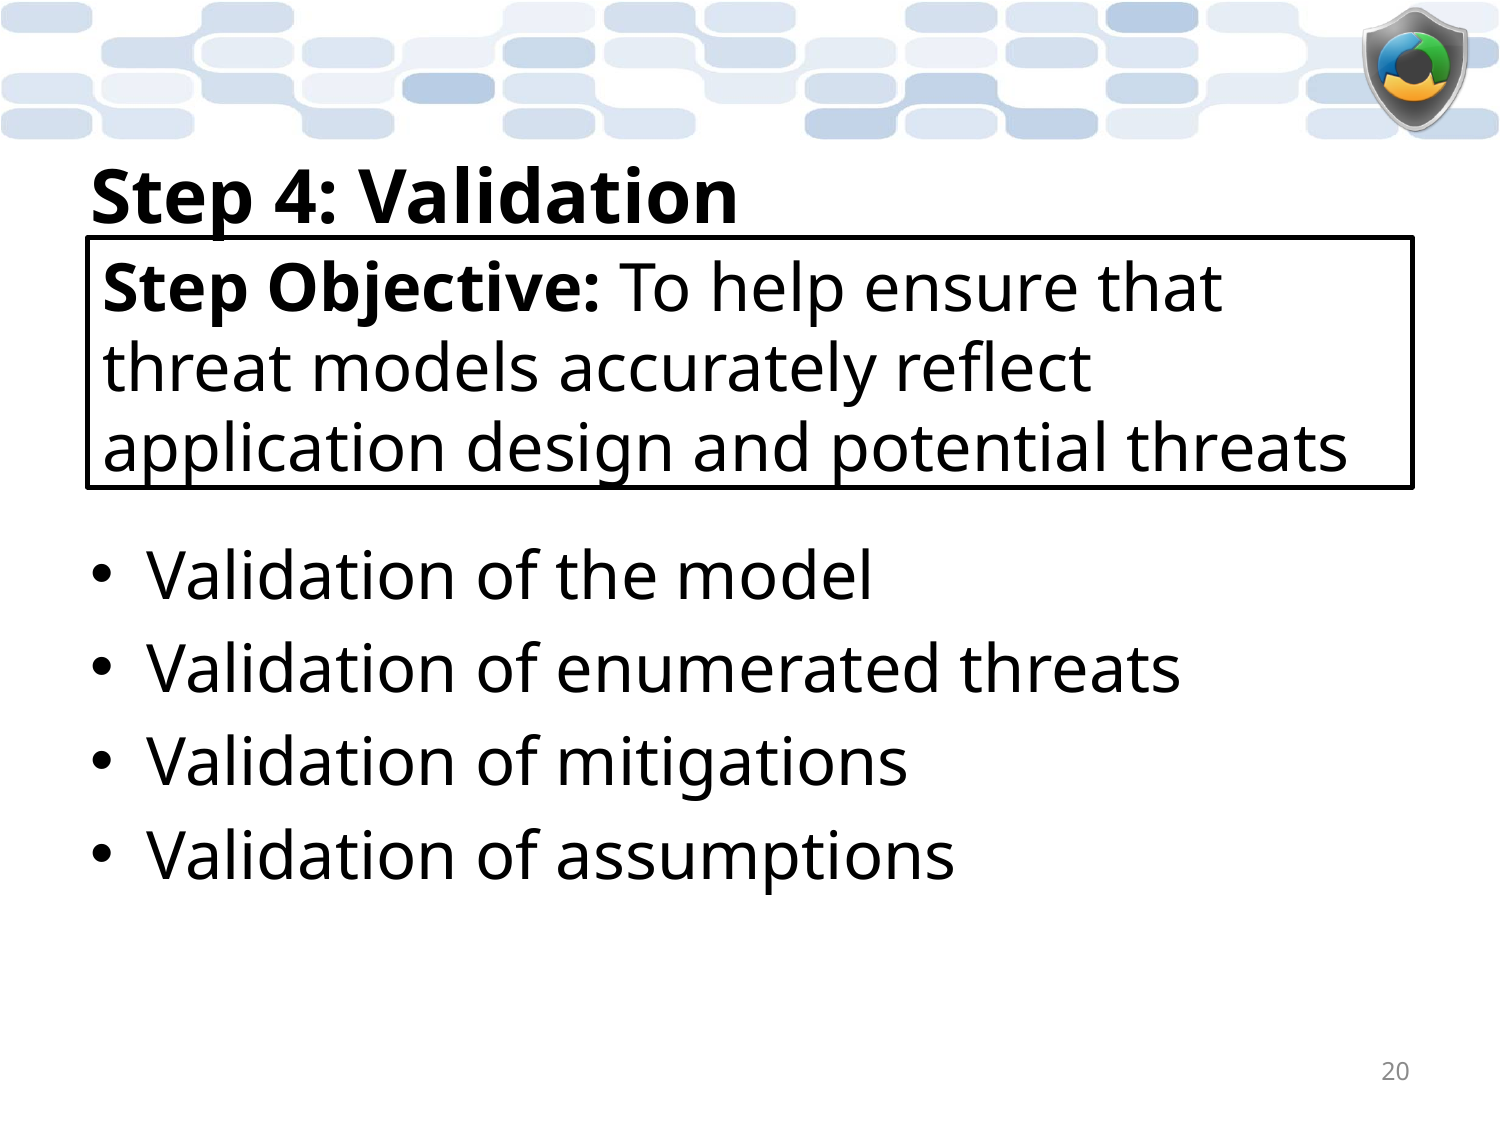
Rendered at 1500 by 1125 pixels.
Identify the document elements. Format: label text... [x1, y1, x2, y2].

slide_number 20 [1074, 1042, 1425, 1103]
text_box Step Objective: To help ensure that threat models accurately reflect application design and potential threats [85, 235, 1415, 490]
title Step 4: Validation [75, 137, 1425, 250]
list Validation of the model Validation of enumerated threats Validation of mitigations Validation of assumptions [75, 525, 1425, 1005]
picture [0, 0, 1500, 140]
